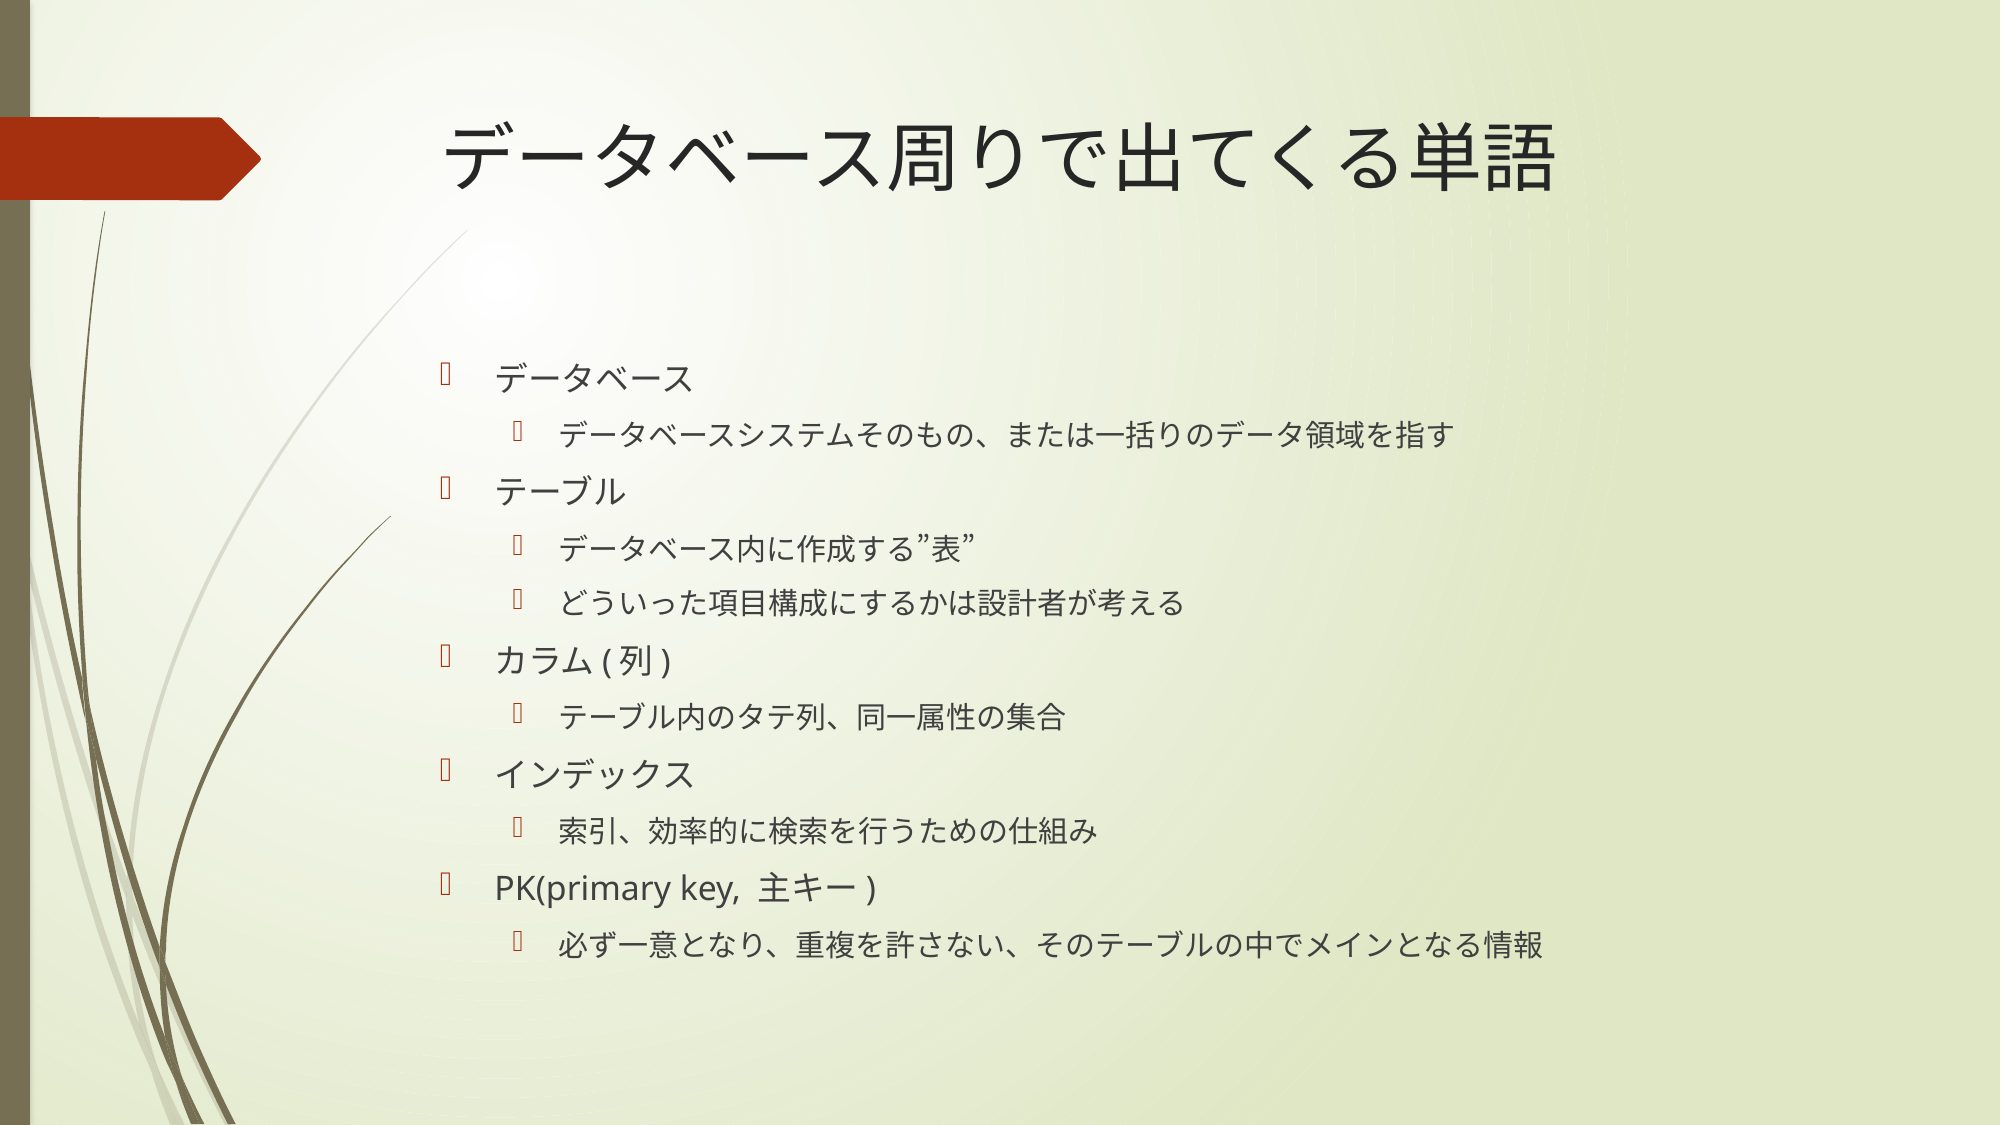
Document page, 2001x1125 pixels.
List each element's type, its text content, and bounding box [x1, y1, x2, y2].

title データベース周りで出てくる単語 [425, 102, 1888, 313]
list データベース データベースシステムそのもの、または一括りのデータ領域を指す テーブル データベース内に作成する”表” どういった項目構成にするかは設計者が考える カラム(列) テーブル内のタテ列、同一属性の集合 インデックス 索引、効率的に検索を行うための仕組み PK(primary key, 主キー) 必ず一意となり、重複を許さない、そのテーブルの中でメインとなる情報 [424, 350, 1888, 970]
